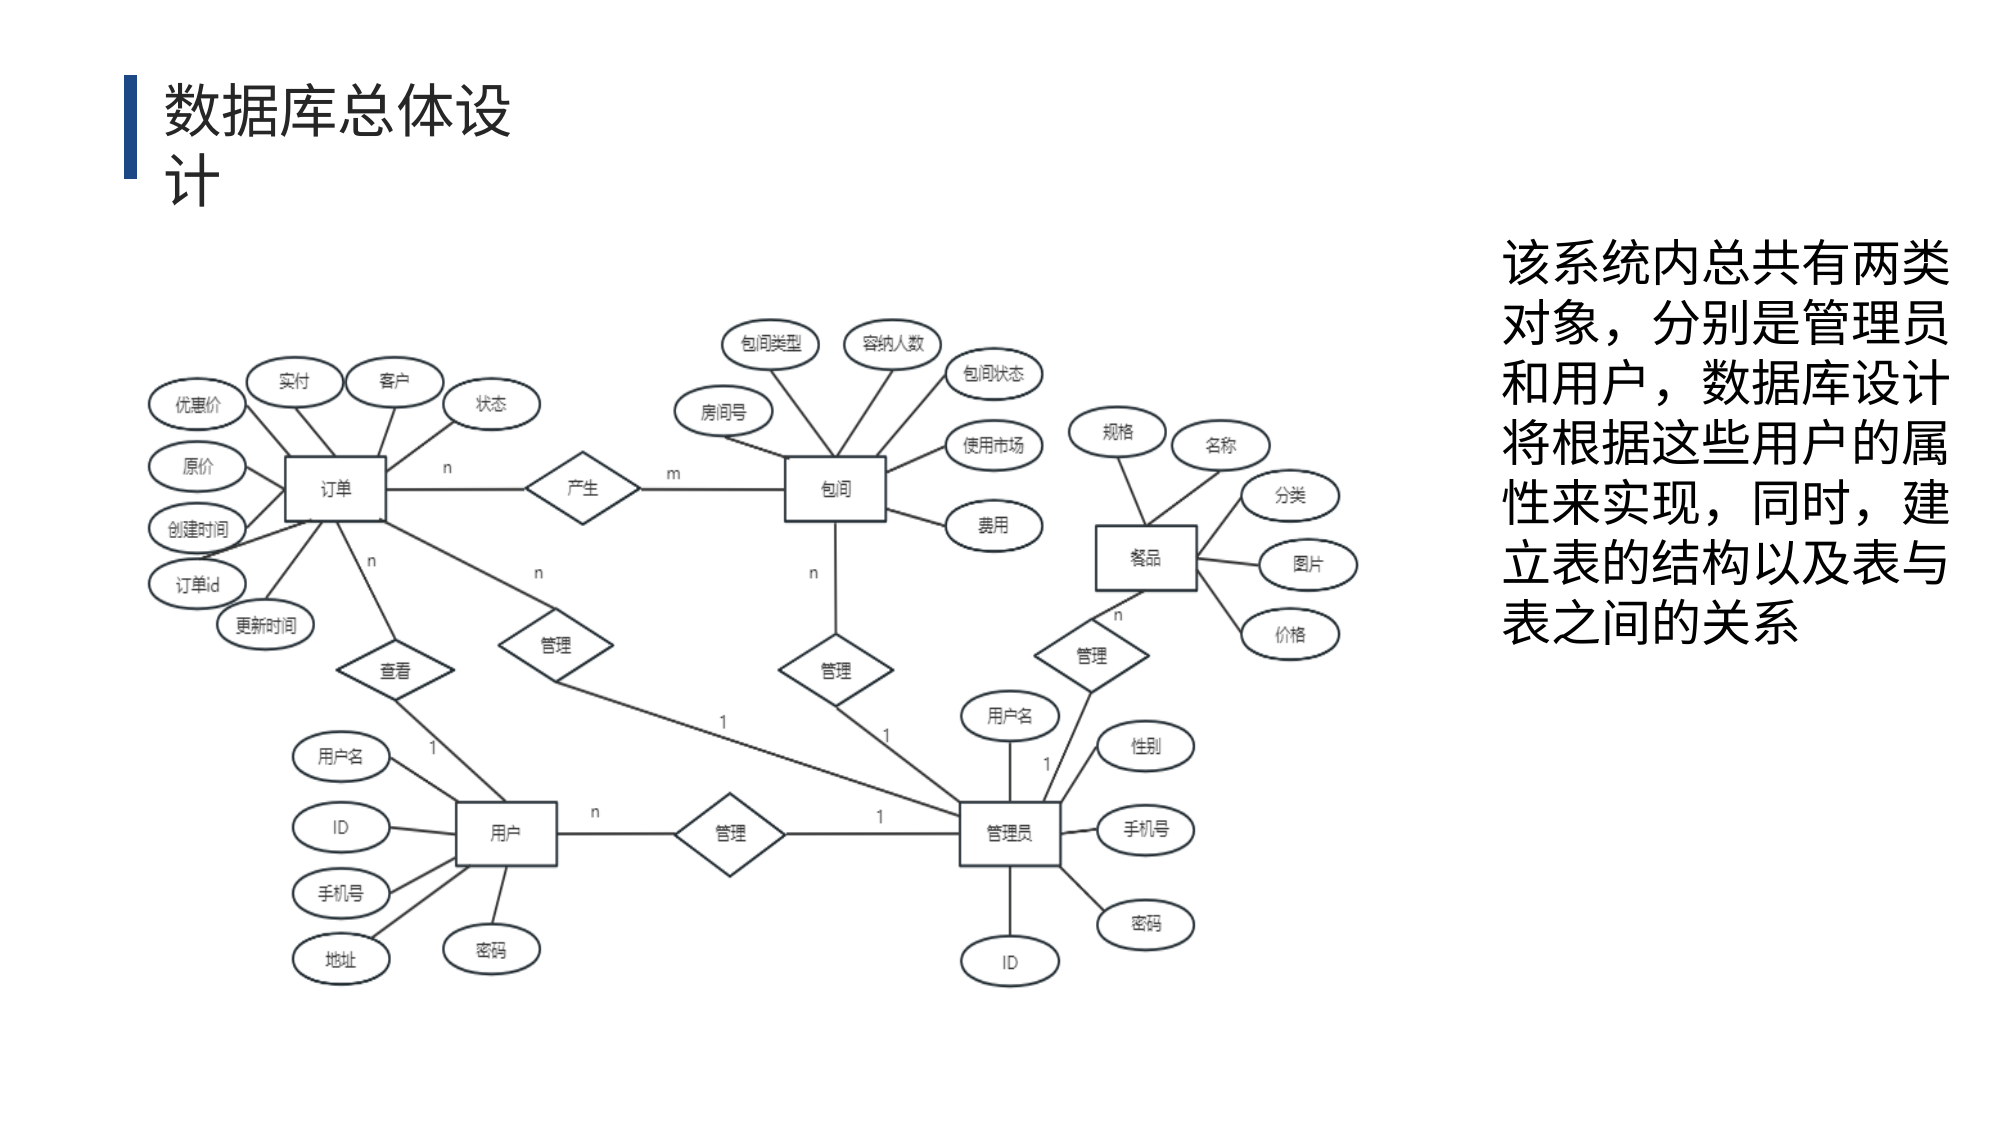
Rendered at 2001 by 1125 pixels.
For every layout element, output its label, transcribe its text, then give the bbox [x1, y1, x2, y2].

text_box 数据库总体设计 [148, 67, 565, 222]
text_box 该系统内总共有两类对象，分别是管理员和用户，数据库设计将根据这些用户的属性来实现，同时，建立表的结构以及表与表之间的关系 [1486, 223, 2000, 659]
picture [130, 296, 1370, 1016]
